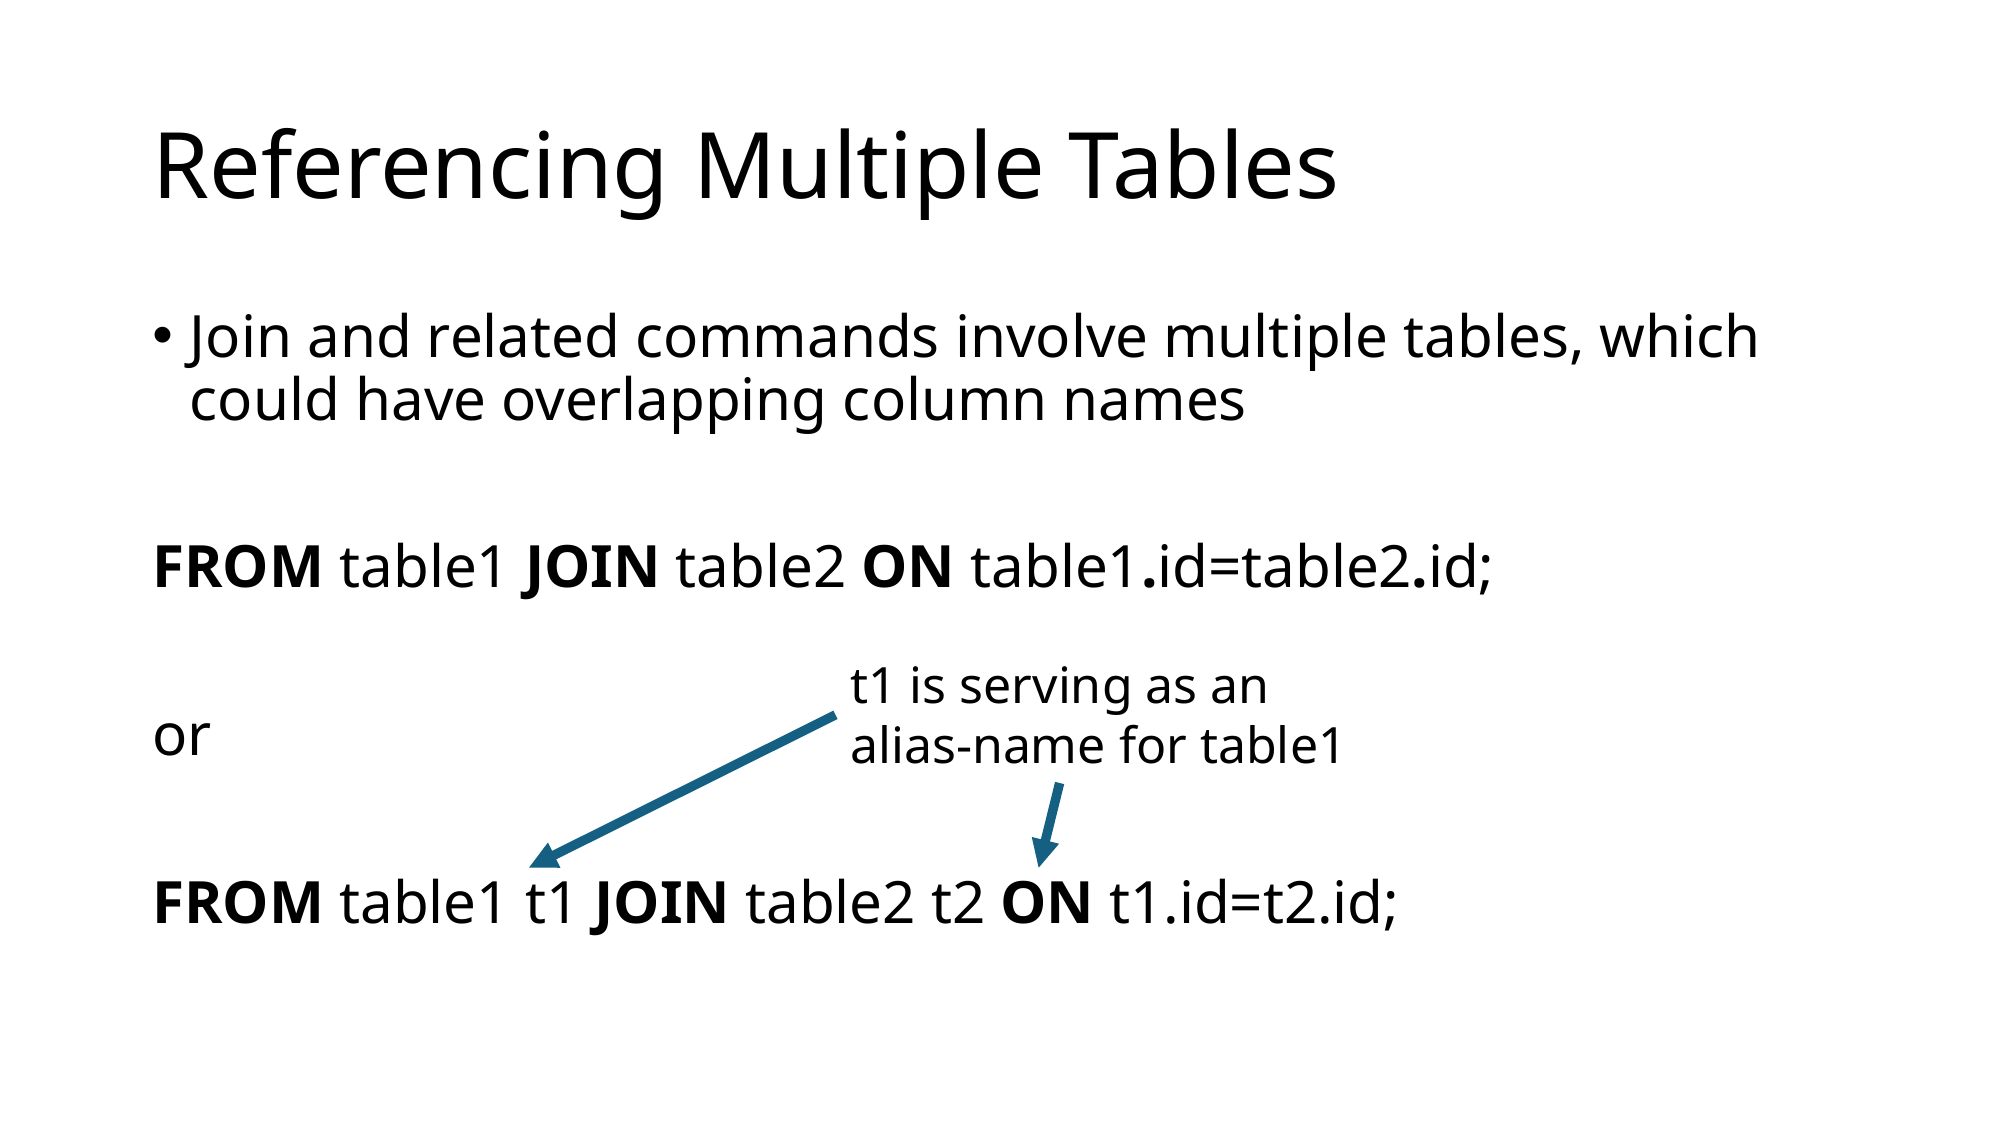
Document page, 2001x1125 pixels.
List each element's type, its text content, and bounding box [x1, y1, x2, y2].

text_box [1038, 782, 1061, 869]
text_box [528, 714, 836, 869]
title Referencing Multiple Tables [137, 59, 1863, 278]
list Join and related commands involve multiple tables, which could have overlapping column names FROM table1 JOIN table2 ON table1.id=table2.id; or FROM table1 t1 JOIN table2 t2 ON t1.id=t2.id; [137, 299, 1863, 1014]
text_box t1 is serving as an alias-name for table1 [835, 646, 1386, 782]
